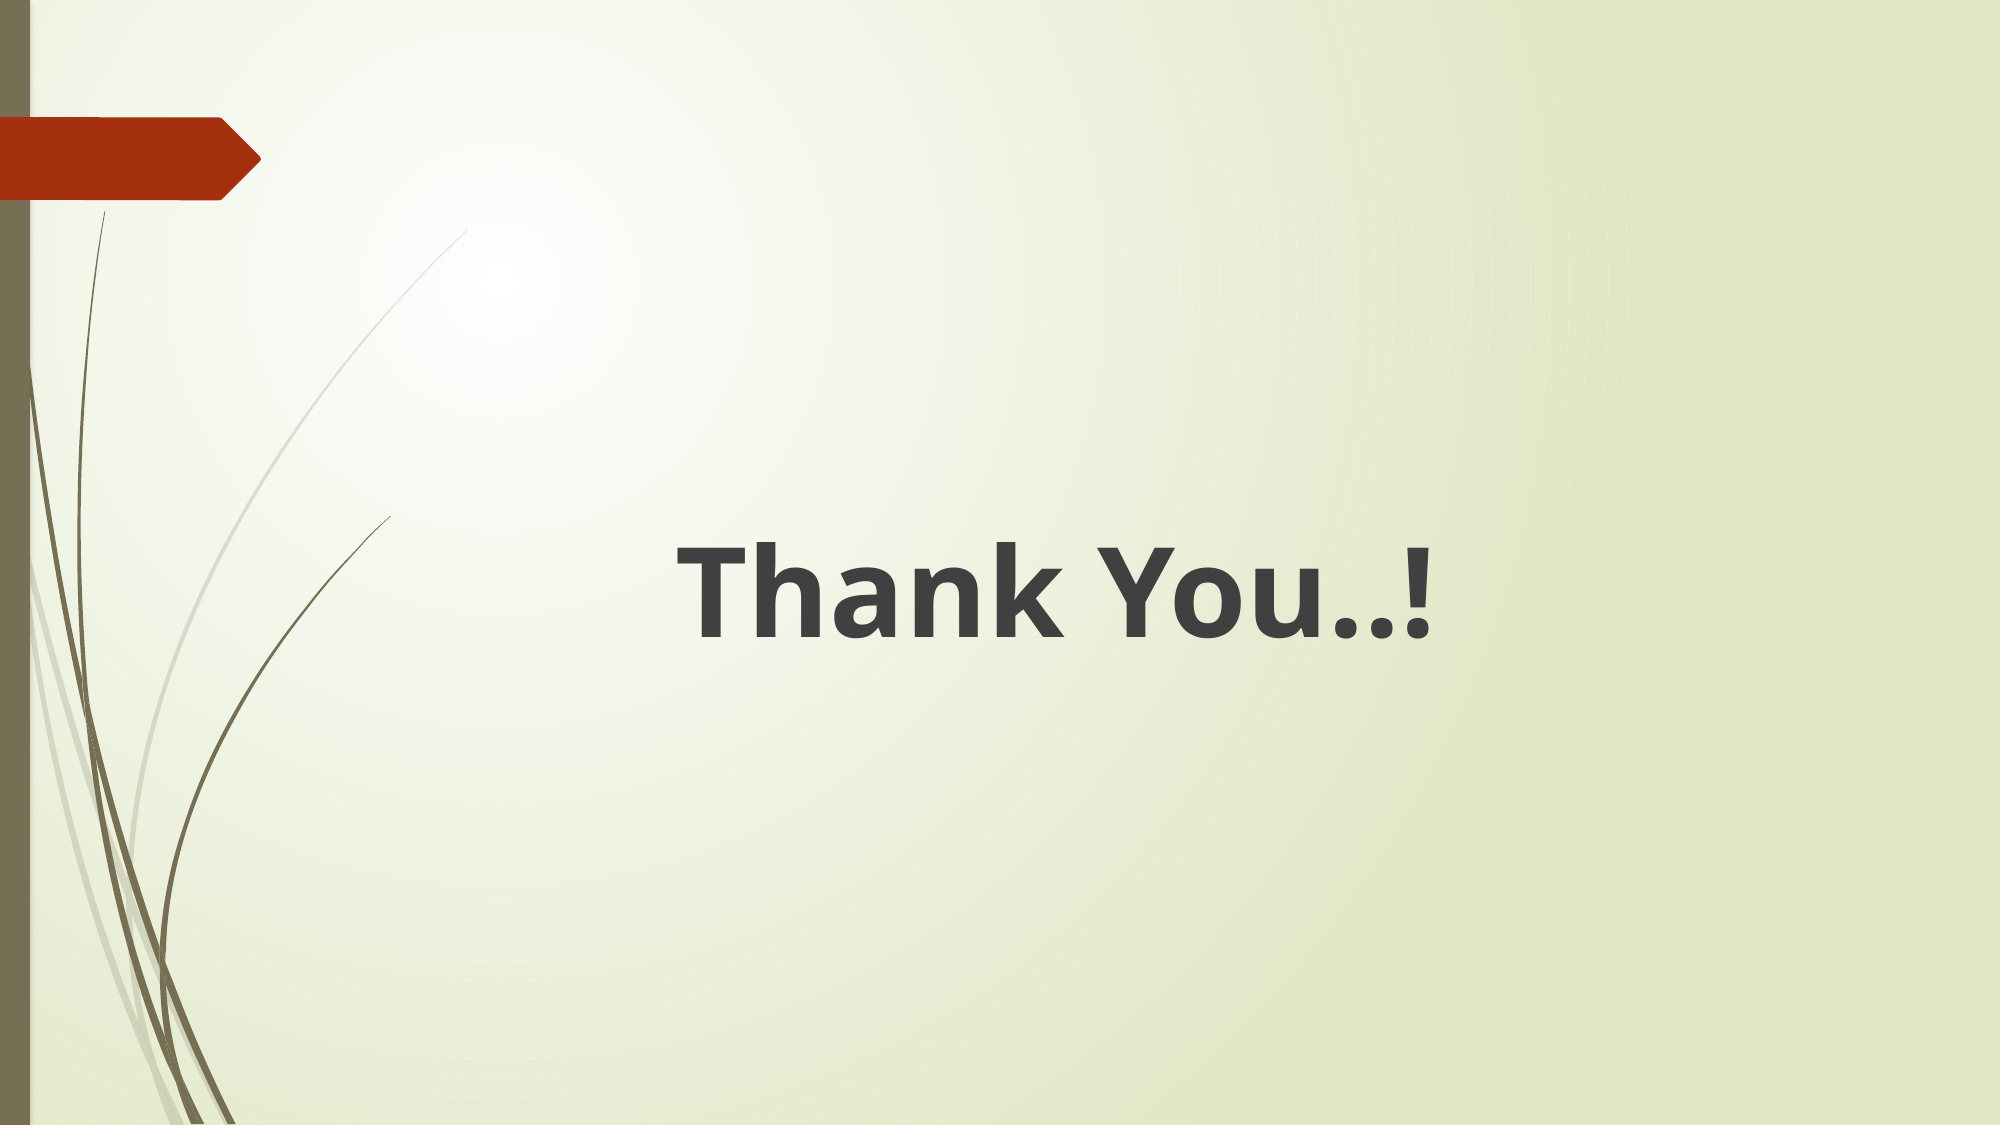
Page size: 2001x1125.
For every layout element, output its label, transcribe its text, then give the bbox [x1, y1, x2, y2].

title [425, 102, 1888, 313]
list Thank You..! [324, 505, 1788, 1125]
